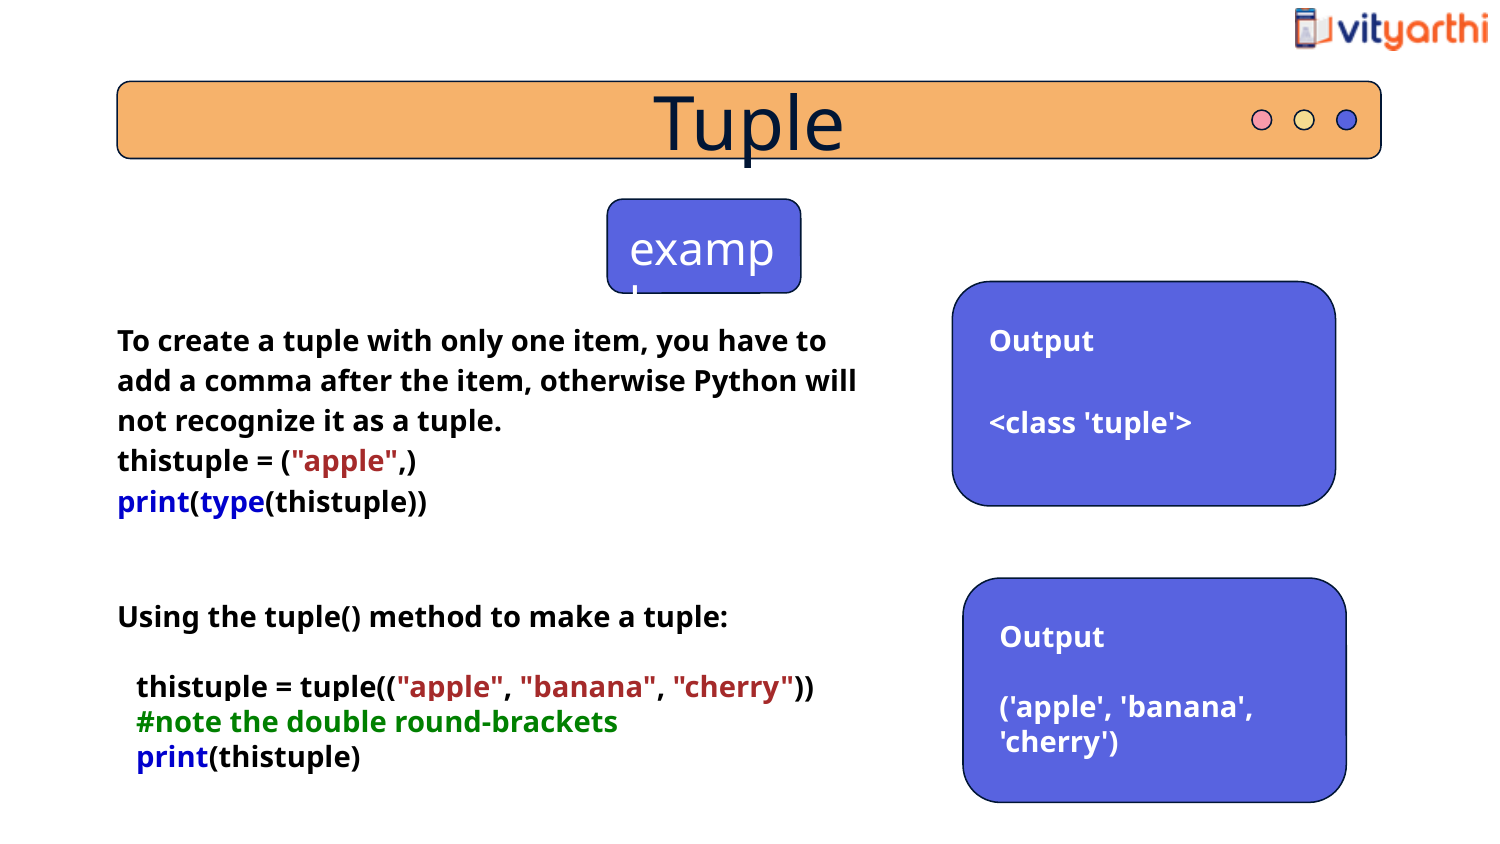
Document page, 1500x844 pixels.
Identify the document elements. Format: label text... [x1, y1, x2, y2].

text_box [607, 199, 801, 294]
text_box example [617, 212, 781, 282]
text_box [1276, 81, 1382, 159]
picture [1295, 8, 1488, 51]
text_box Output <class 'tuple'> [973, 306, 1346, 455]
text_box [952, 281, 1336, 506]
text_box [1251, 109, 1357, 131]
text_box [963, 578, 1346, 803]
text_box To create a tuple with only one item, you have to add a comma after the item, otherwise Python will not recognize it as a tuple. thistuple = ("apple",) print(type(thistuple)) Using the tuple() method to make a tuple: thistuple = tuple(("apple", "banana", "cherry")) #note the double round-brackets print(thistuple) [117, 292, 869, 763]
text_box Tuple [223, 72, 1276, 167]
text_box Output ('apple', 'banana', 'cherry') [984, 603, 1357, 774]
text_box [117, 81, 223, 159]
